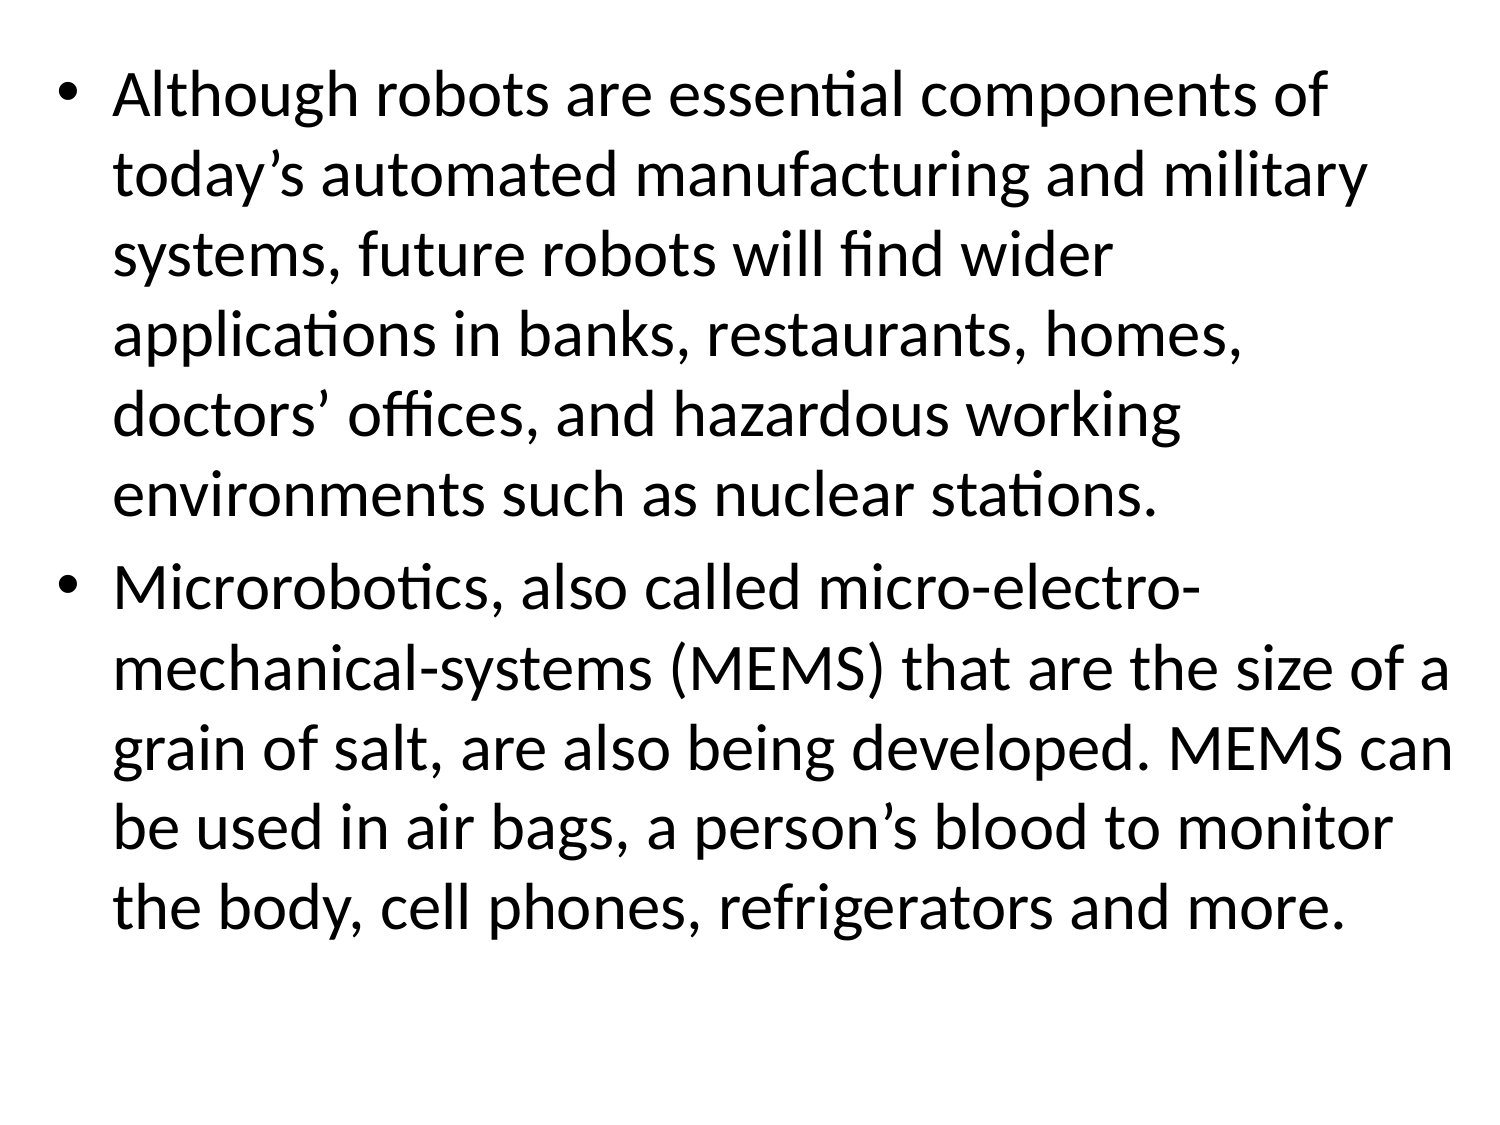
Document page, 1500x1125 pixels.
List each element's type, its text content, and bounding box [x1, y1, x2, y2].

list Although robots are essential components of today’s automated manufacturing and military systems, future robots will find wider applications in banks, restaurants, homes, doctors’ offices, and hazardous working environments such as nuclear stations. Microrobotics, also called micro-electro-mechanical-systems (MEMS) that are the size of a grain of salt, are also being developed. MEMS can be used in air bags, a person’s blood to monitor the body, cell phones, refrigerators and more. [41, 42, 1471, 1083]
